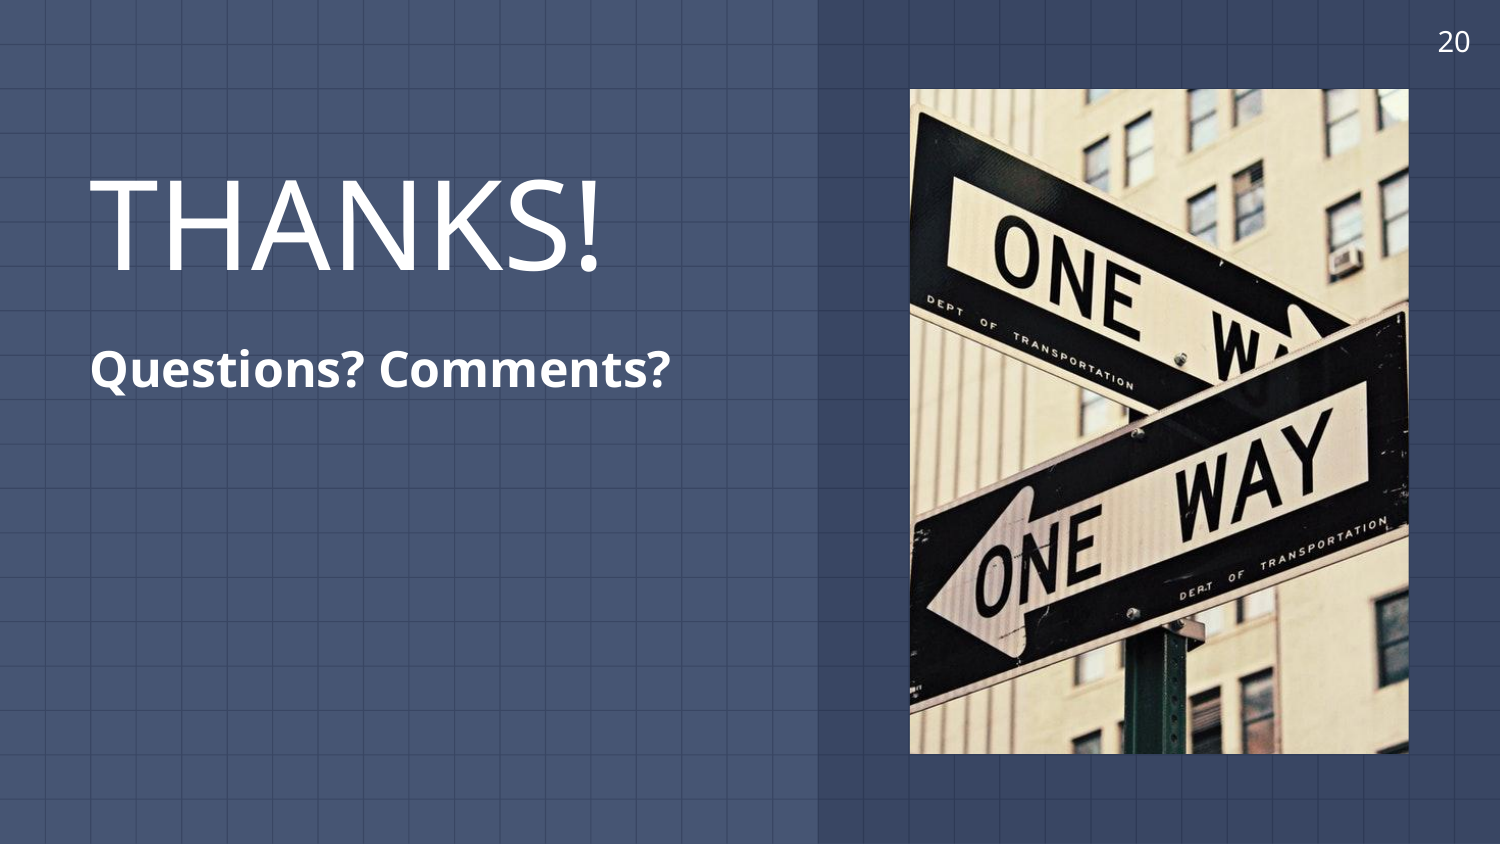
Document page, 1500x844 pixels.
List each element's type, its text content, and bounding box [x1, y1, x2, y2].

list Questions? Comments? [74, 322, 728, 831]
title THANKS! [74, 130, 728, 272]
picture [909, 89, 1409, 754]
slide_number ‹#› [1408, 0, 1500, 88]
